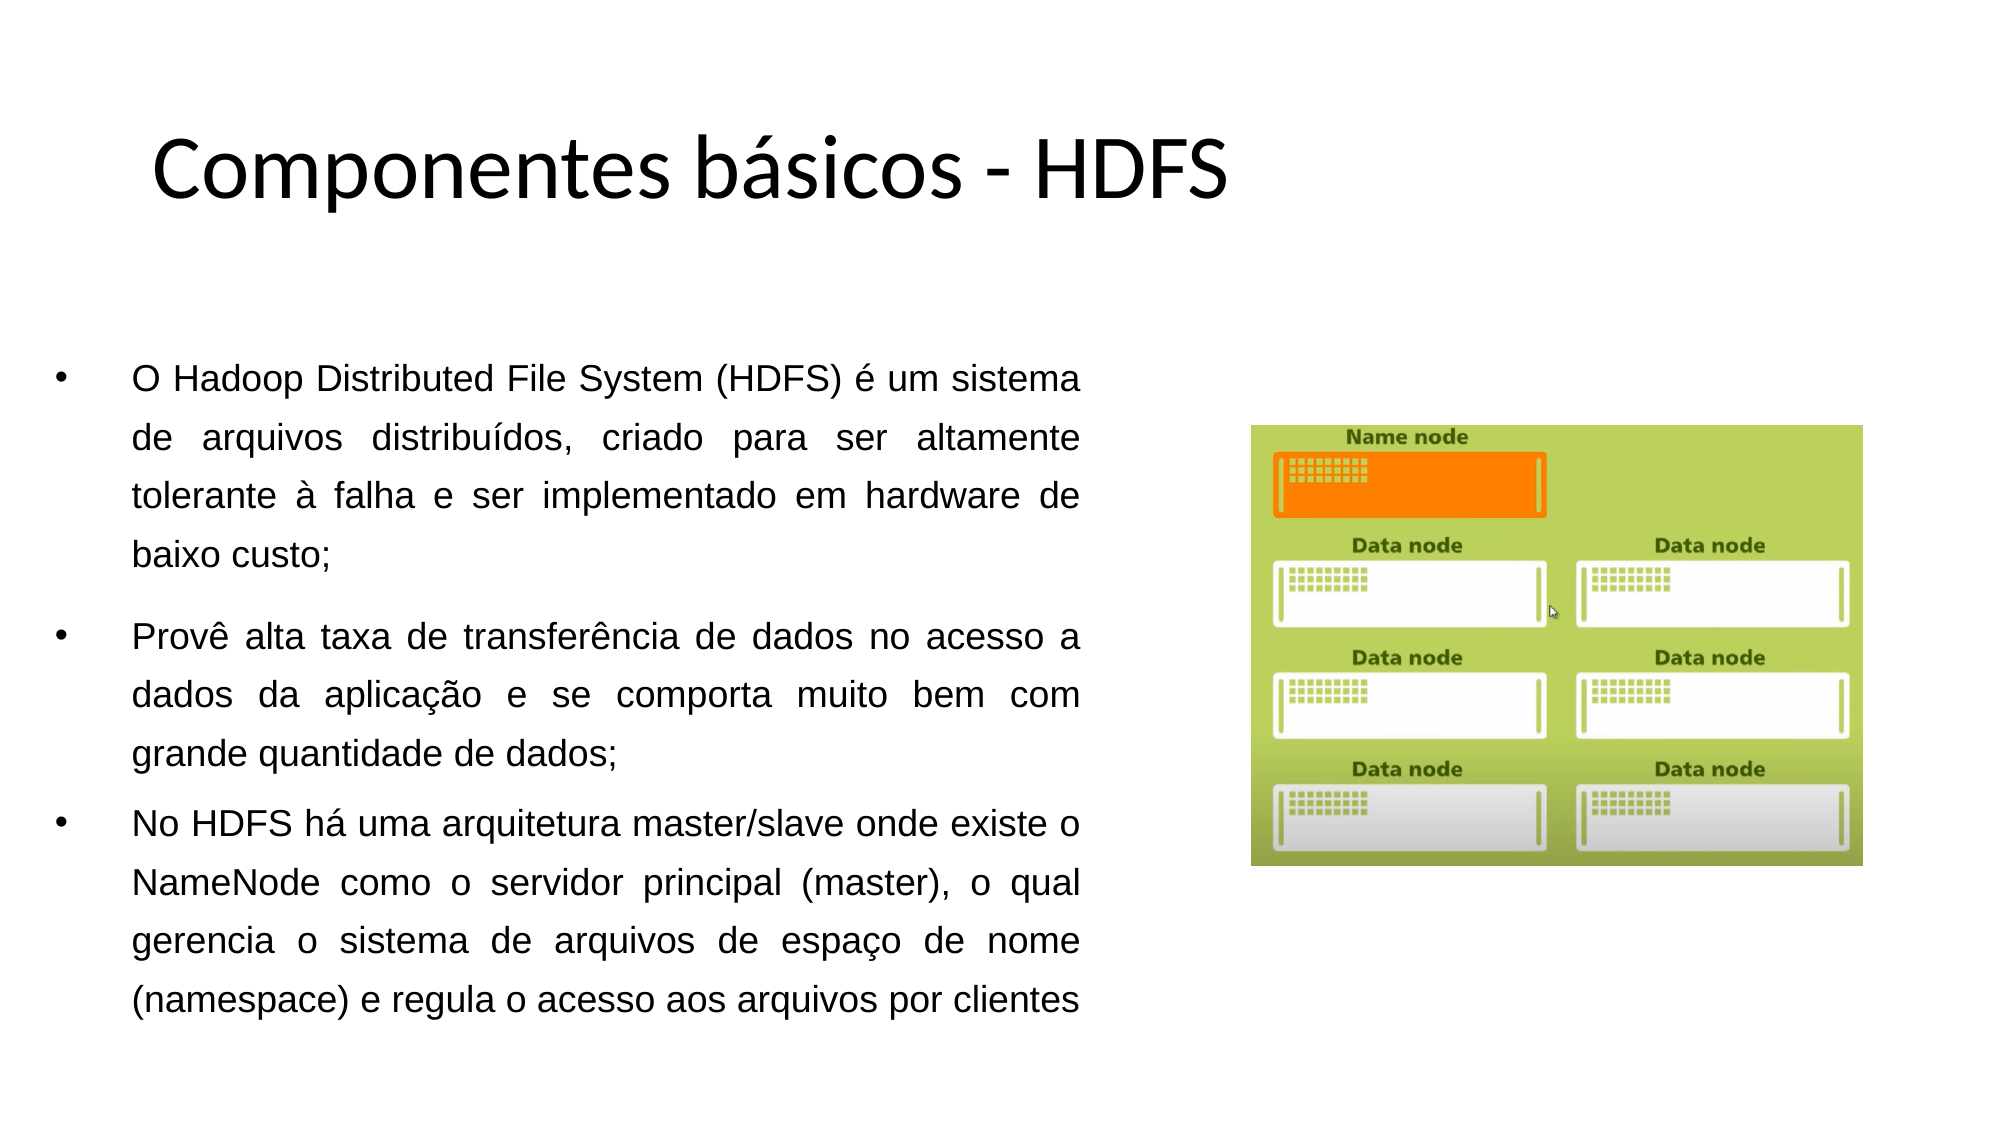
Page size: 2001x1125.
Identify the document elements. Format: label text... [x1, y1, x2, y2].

picture [1251, 425, 1863, 866]
list O Hadoop Distributed File System (HDFS) é um sistema de arquivos distribuídos, criado para ser altamente tolerante à falha e ser implementado em hardware de baixo custo; Provê alta taxa de transferência de dados no acesso a dados da aplicação e se comporta muito bem com grande quantidade de dados; No HDFS há uma arquitetura master/slave onde existe o NameNode como o servidor principal (master), o qual gerencia o sistema de arquivos de espaço de nome (namespace) e regula o acesso aos arquivos por clientes [27, 333, 1096, 1048]
title Componentes básicos - HDFS [137, 59, 1863, 278]
